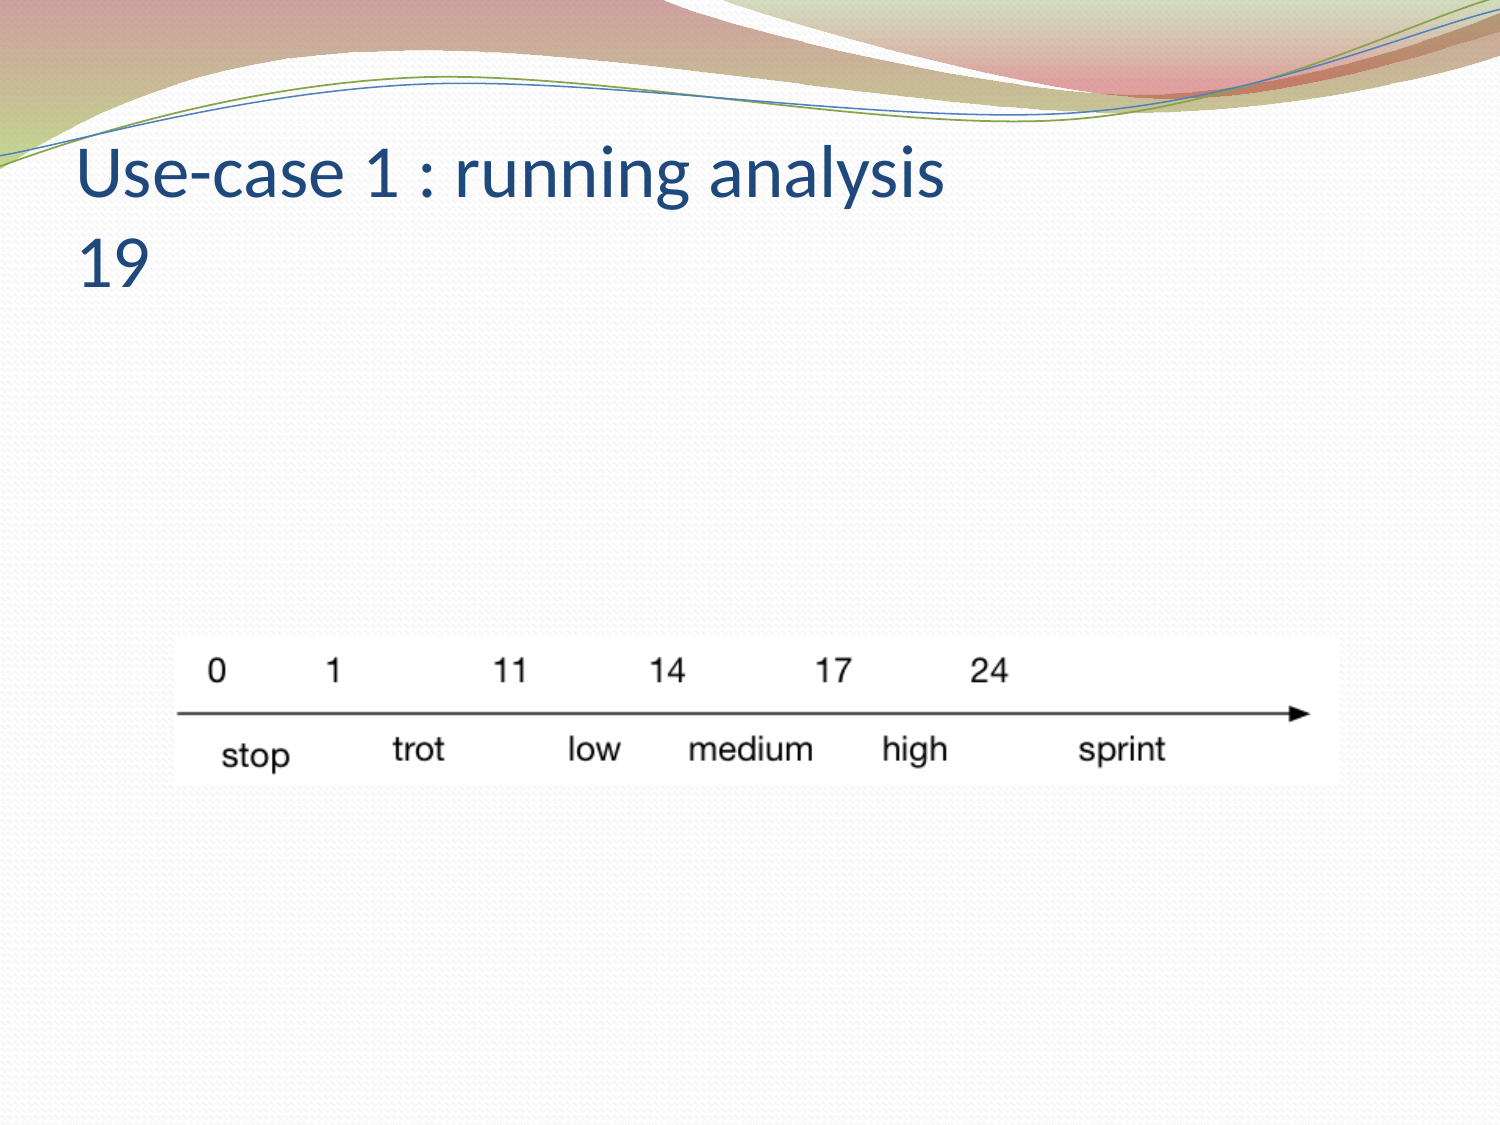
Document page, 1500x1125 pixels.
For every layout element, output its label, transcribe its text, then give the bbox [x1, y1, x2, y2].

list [174, 637, 1340, 787]
title Use-case 1 : running analysis 19 [75, 115, 1425, 303]
